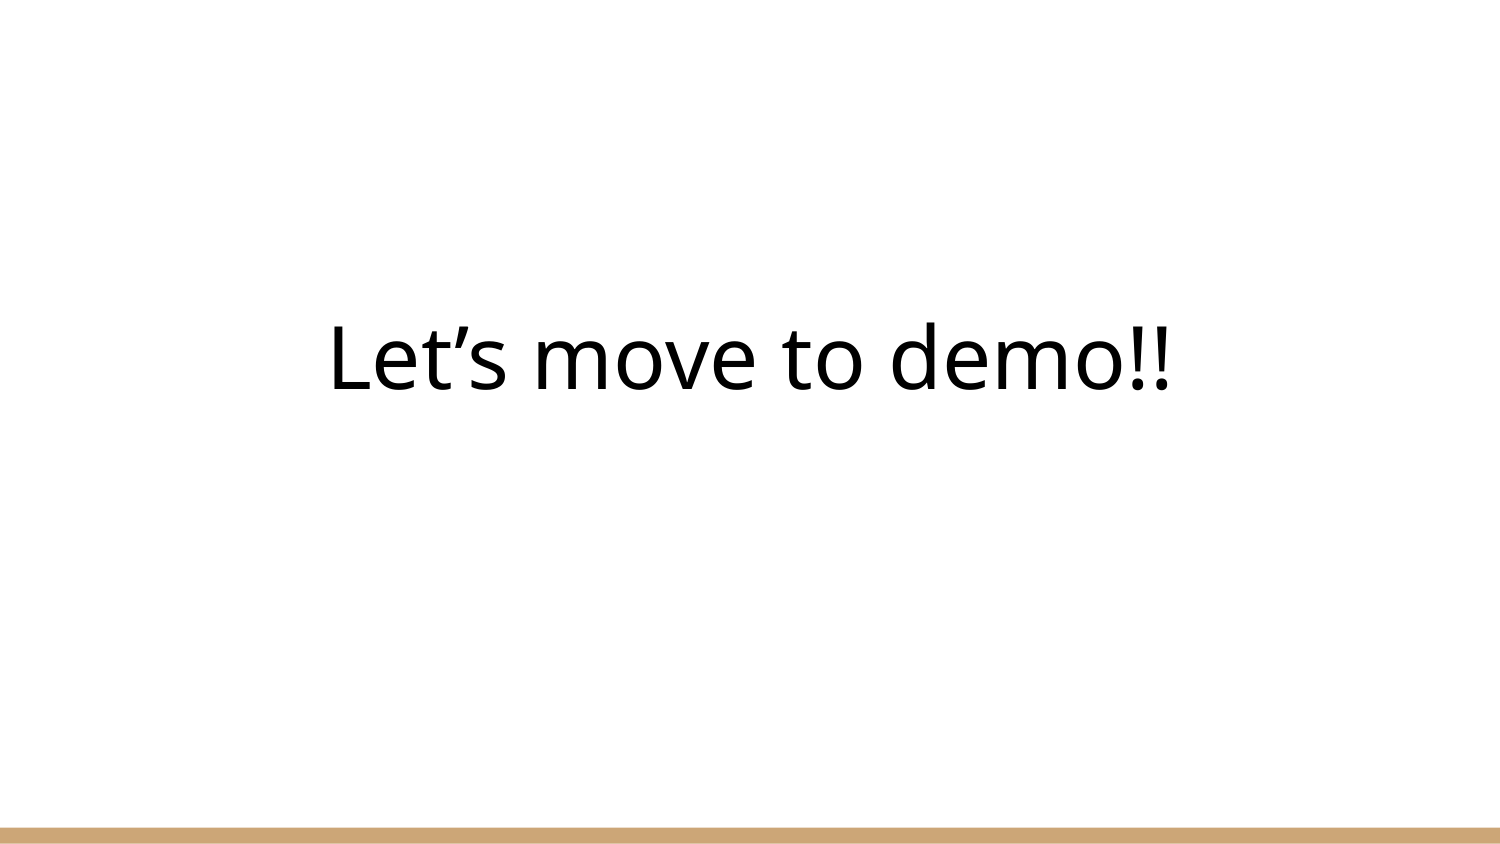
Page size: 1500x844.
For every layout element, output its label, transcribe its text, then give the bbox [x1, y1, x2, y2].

title Let’s move to demo!! [51, 285, 1449, 422]
